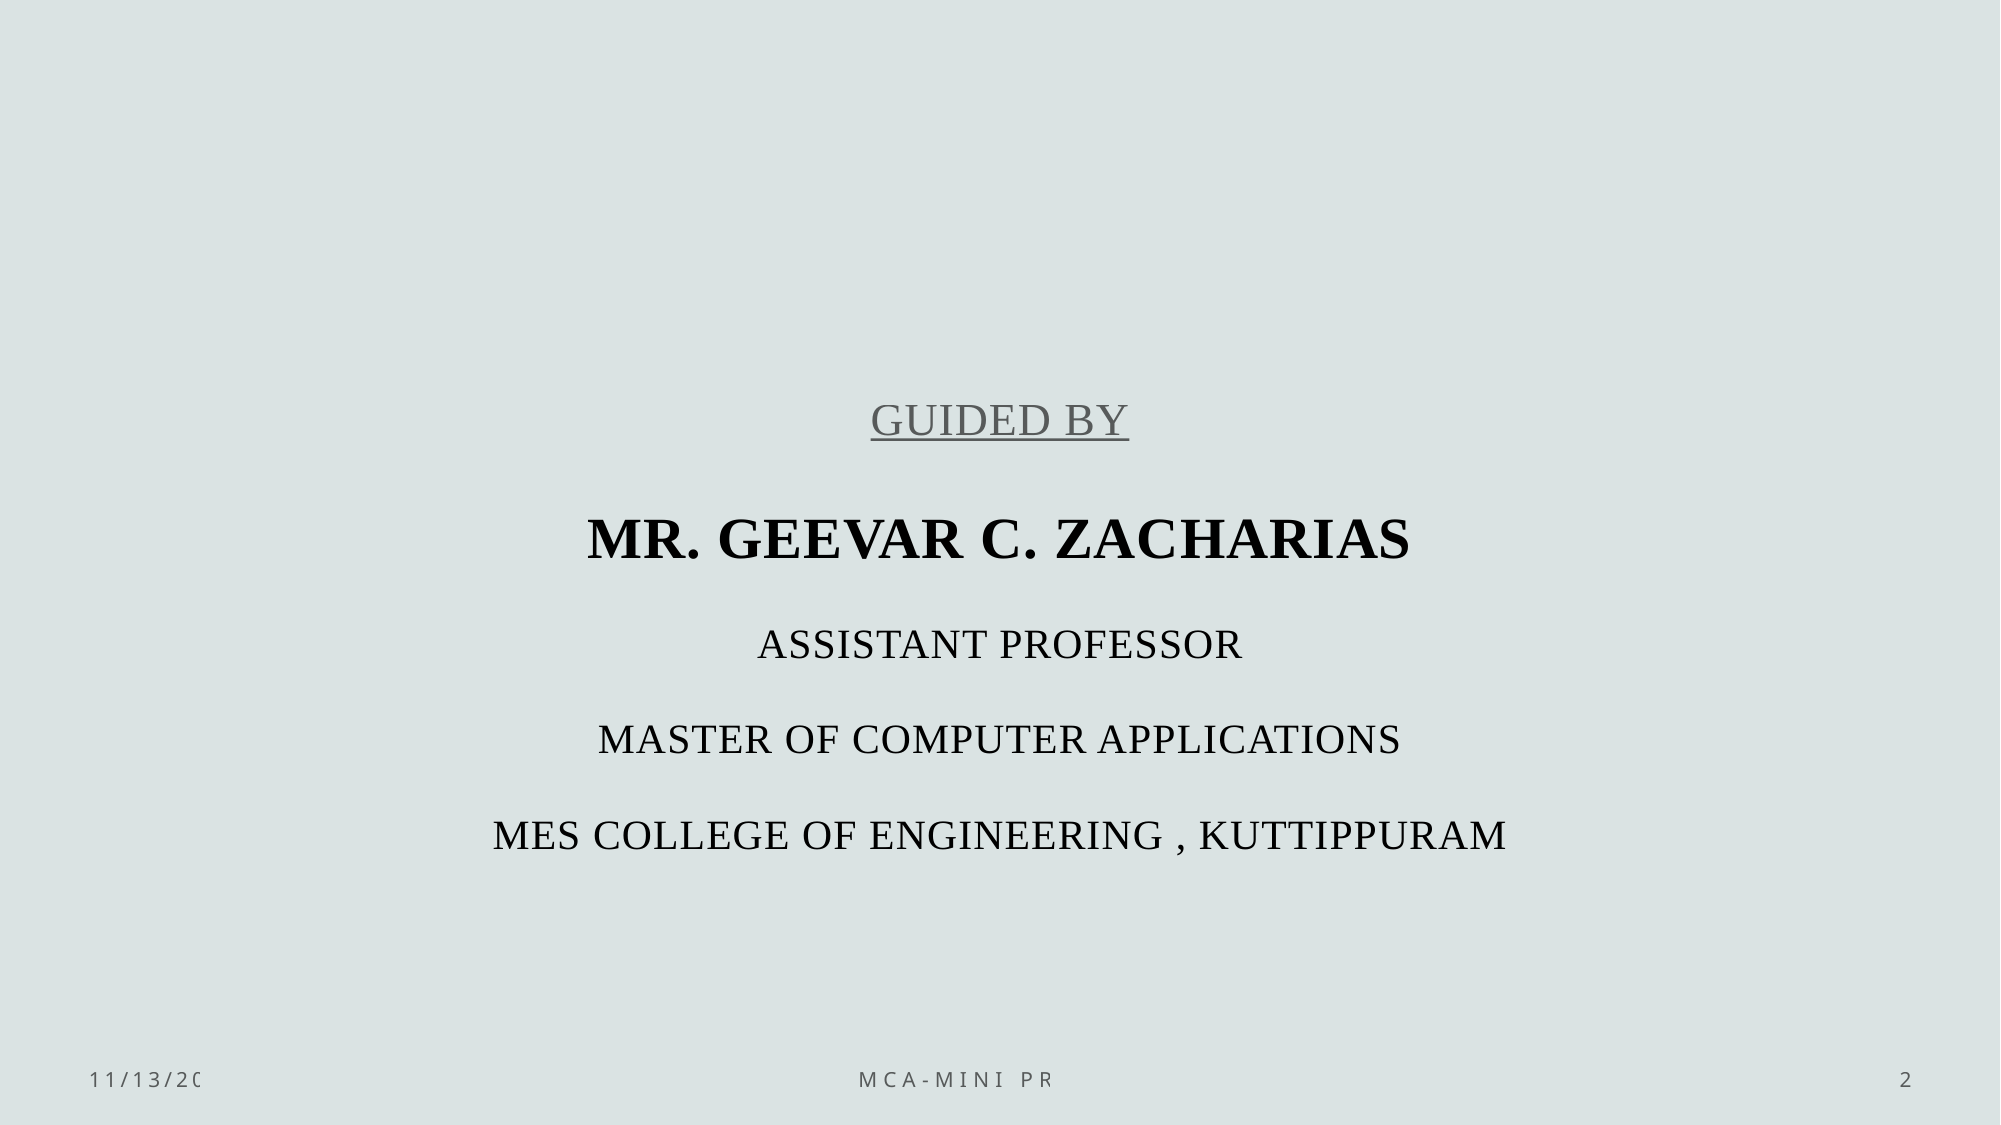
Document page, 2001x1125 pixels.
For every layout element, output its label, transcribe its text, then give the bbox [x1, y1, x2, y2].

list GUIDED BY MR. GEEVAR C. ZACHARIAS ASSISTANT PROFESSOR MASTER OF COMPUTER APPLICATIONS MES COLLEGE OF ENGINEERING , KUTTIPPURAM [137, 354, 1863, 984]
slide_number 2 [1637, 1042, 1927, 1119]
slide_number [73, 1042, 363, 1119]
footer MCA-Mini Project [451, 1042, 1549, 1119]
